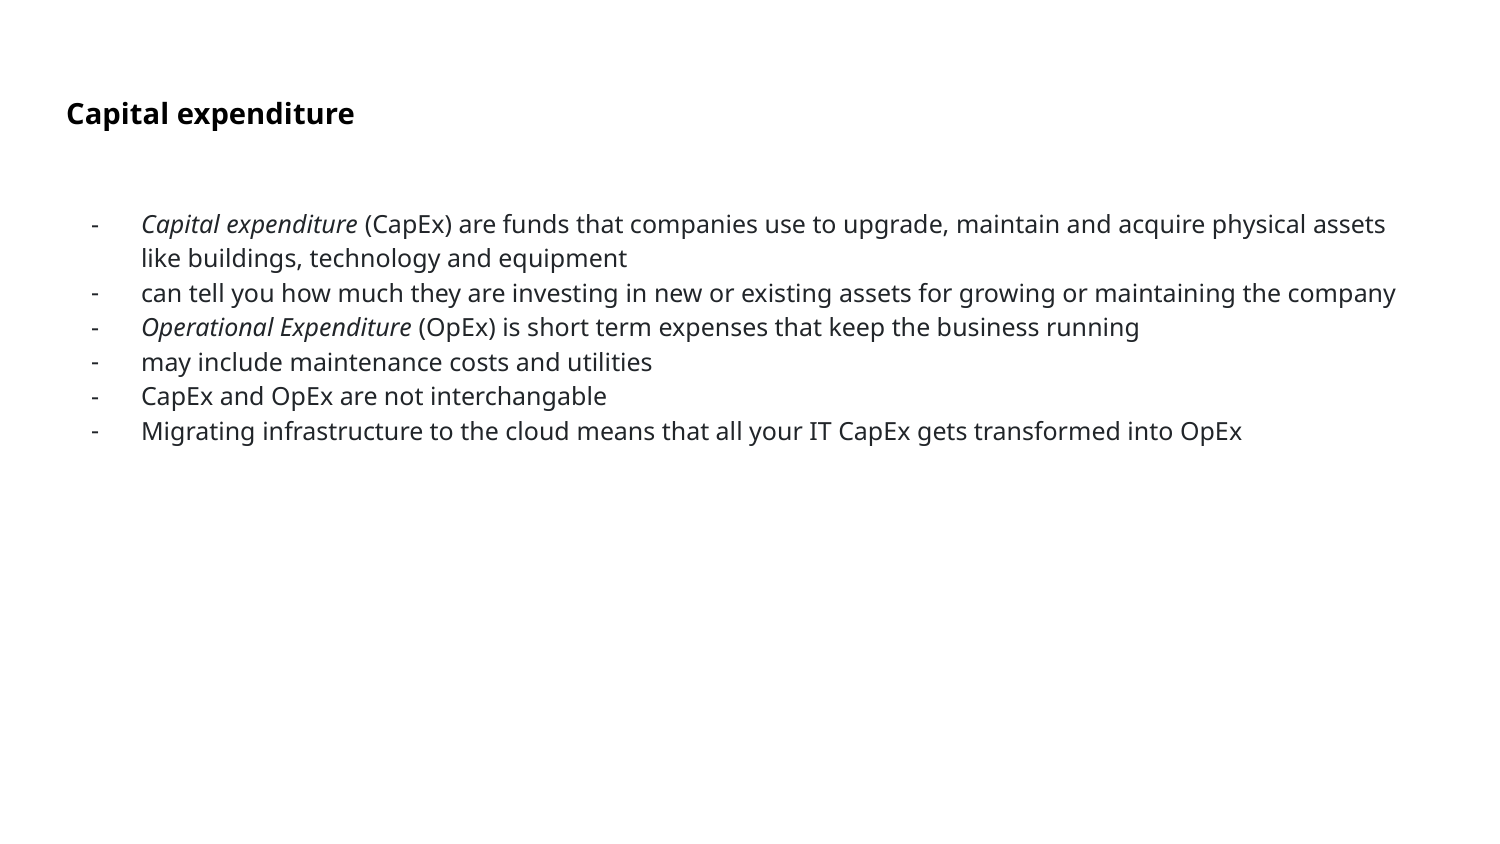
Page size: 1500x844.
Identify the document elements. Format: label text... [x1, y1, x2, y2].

list Capital expenditure (CapEx) are funds that companies use to upgrade, maintain and acquire physical assets like buildings, technology and equipment can tell you how much they are investing in new or existing assets for growing or maintaining the company Operational Expenditure (OpEx) is short term expenses that keep the business running may include maintenance costs and utilities CapEx and OpEx are not interchangable Migrating infrastructure to the cloud means that all your IT CapEx gets transformed into OpEx [51, 189, 1449, 750]
title Capital expenditure [51, 72, 1449, 167]
